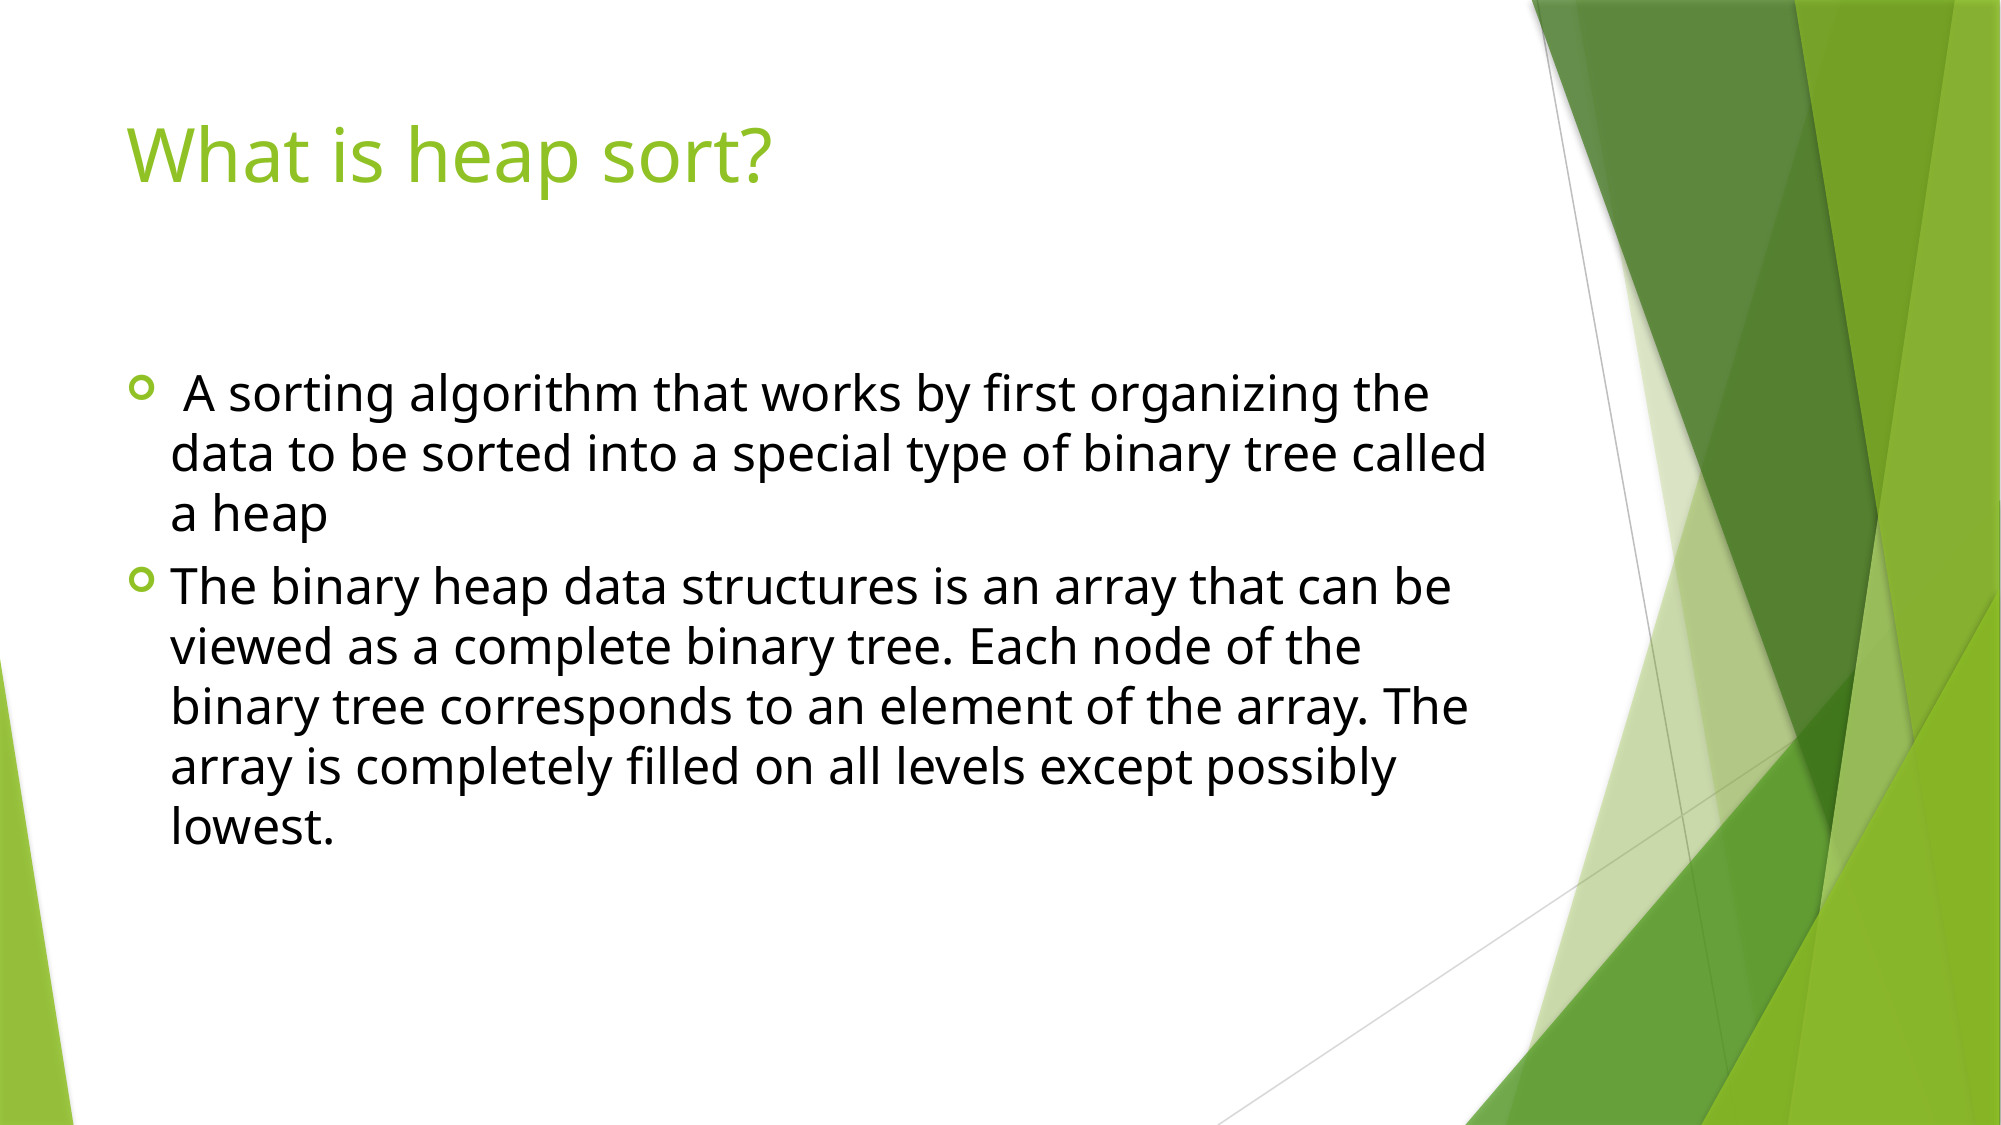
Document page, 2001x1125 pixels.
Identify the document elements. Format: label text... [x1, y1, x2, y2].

title What is heap sort? [111, 99, 1522, 317]
list A sorting algorithm that works by first organizing the data to be sorted into a special type of binary tree called a heap The binary heap data structures is an array that can be viewed as a complete binary tree. Each node of the binary tree corresponds to an element of the array. The array is completely filled on all levels except possibly lowest. [111, 354, 1522, 992]
